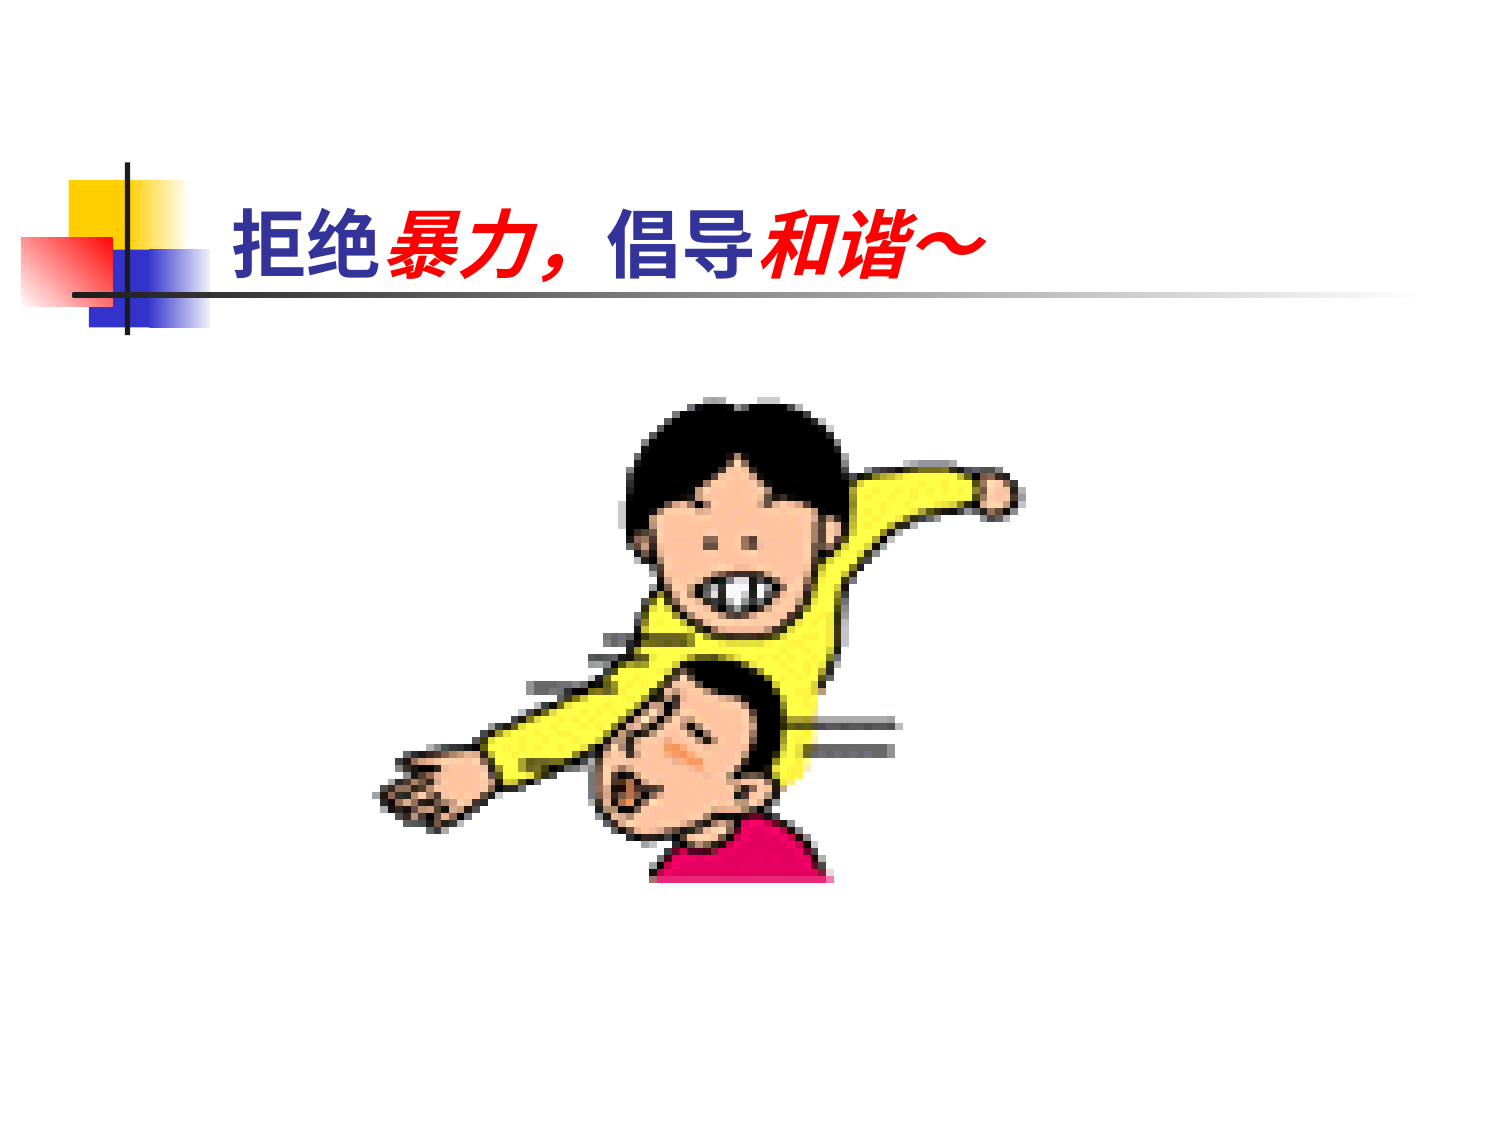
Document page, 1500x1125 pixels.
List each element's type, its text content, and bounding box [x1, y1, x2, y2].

title 拒绝暴力，倡导和谐～ [153, 142, 1414, 299]
picture [365, 363, 1135, 884]
